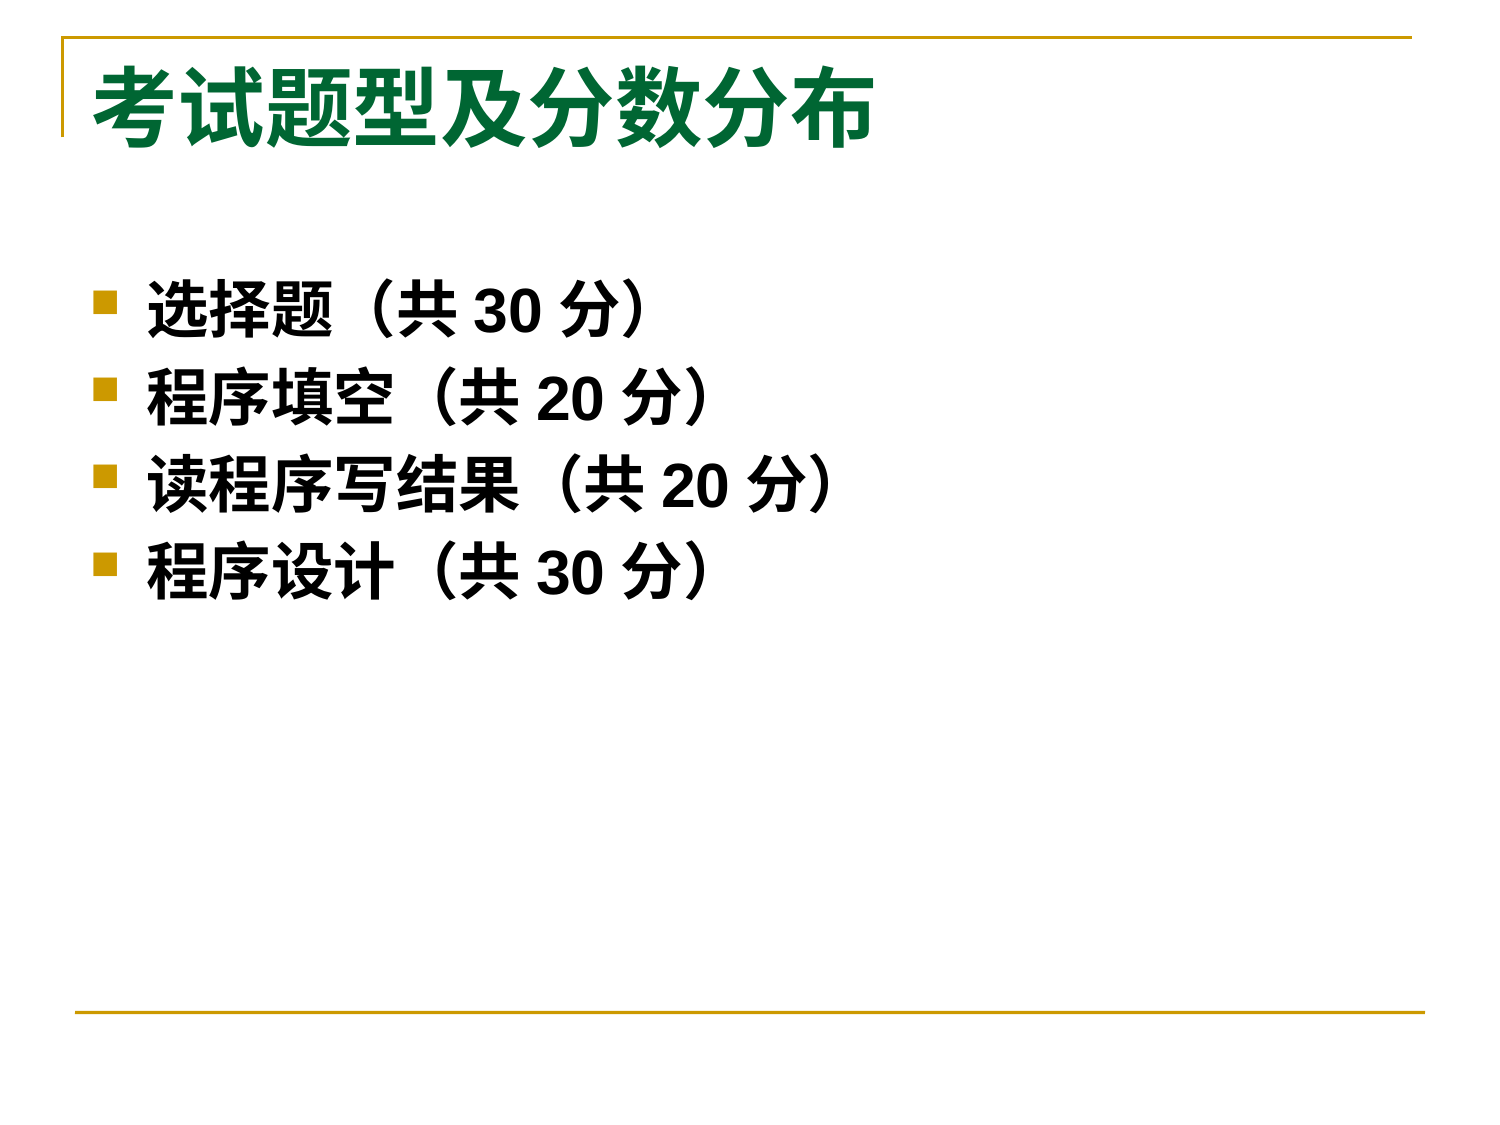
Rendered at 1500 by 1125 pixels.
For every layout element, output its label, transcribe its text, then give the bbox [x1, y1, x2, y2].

title 考试题型及分数分布 [74, 45, 1426, 233]
list 选择题（共30分） 程序填空（共20分） 读程序写结果（共20分） 程序设计（共30分） [74, 262, 1500, 1006]
